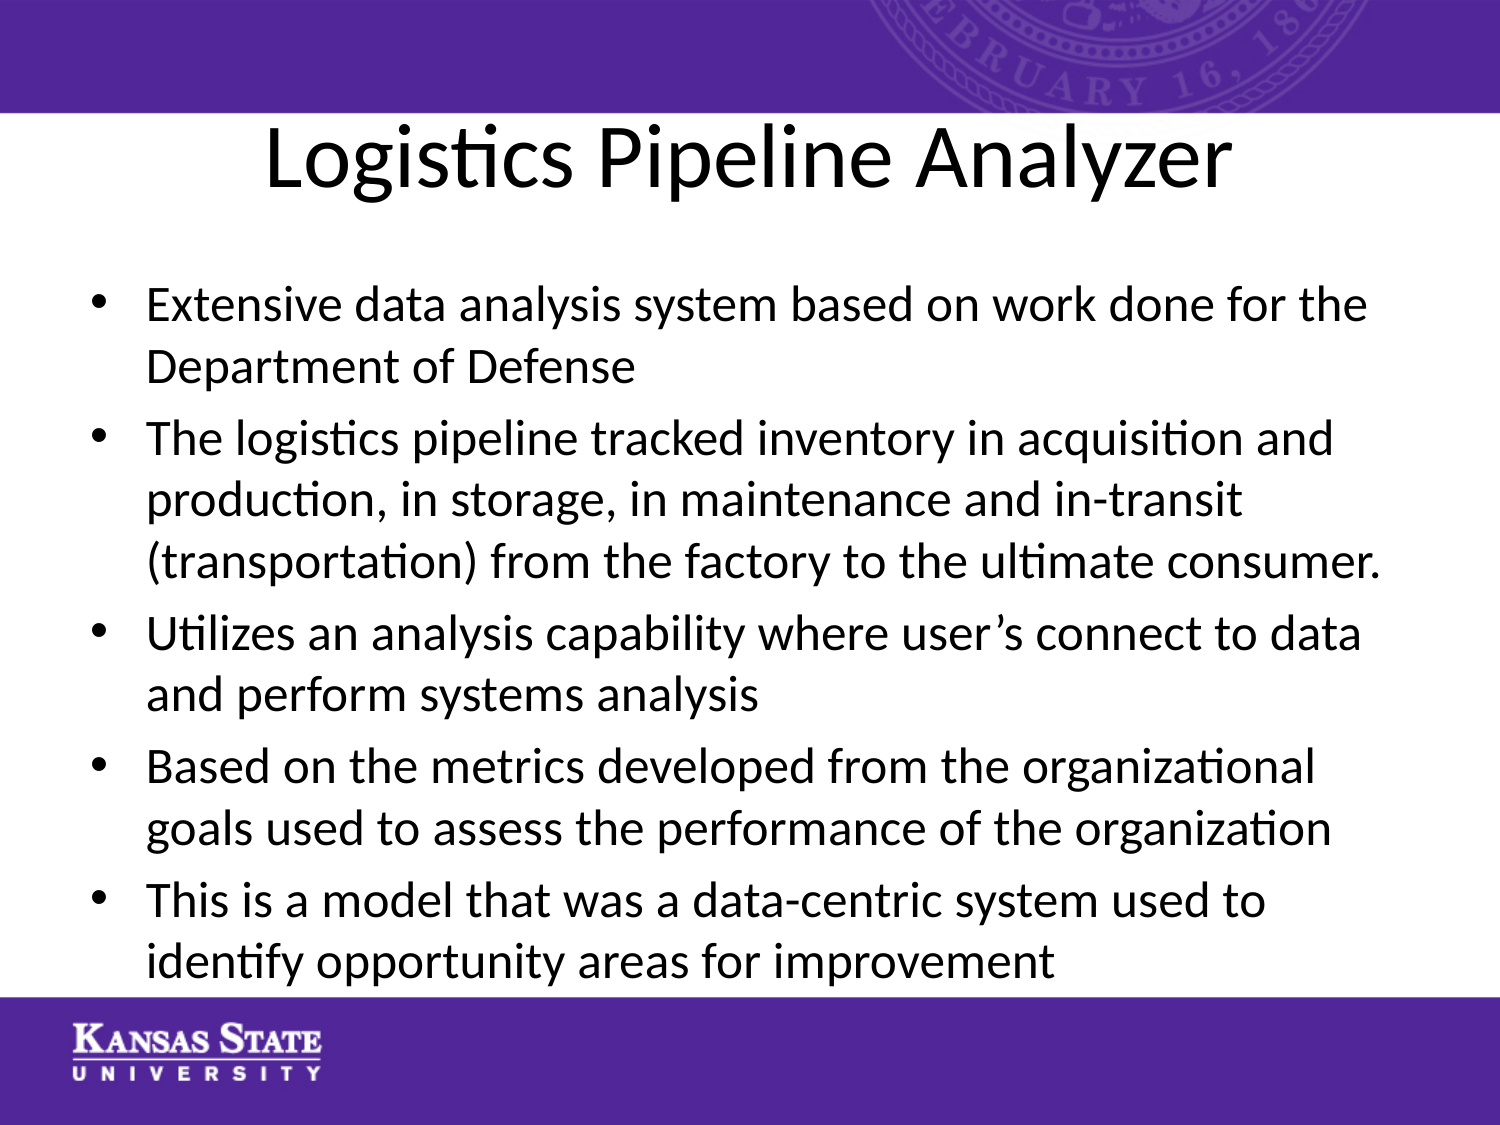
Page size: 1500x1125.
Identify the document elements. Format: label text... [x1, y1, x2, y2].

picture [0, 0, 1500, 1125]
title Logistics Pipeline Analyzer [75, 57, 1425, 245]
list Extensive data analysis system based on work done for the Department of Defense The logistics pipeline tracked inventory in acquisition and production, in storage, in maintenance and in-transit (transportation) from the factory to the ultimate consumer. Utilizes an analysis capability where user’s connect to data and perform systems analysis Based on the metrics developed from the organizational goals used to assess the performance of the organization This is a model that was a data-centric system used to identify opportunity areas for improvement [75, 262, 1425, 1005]
